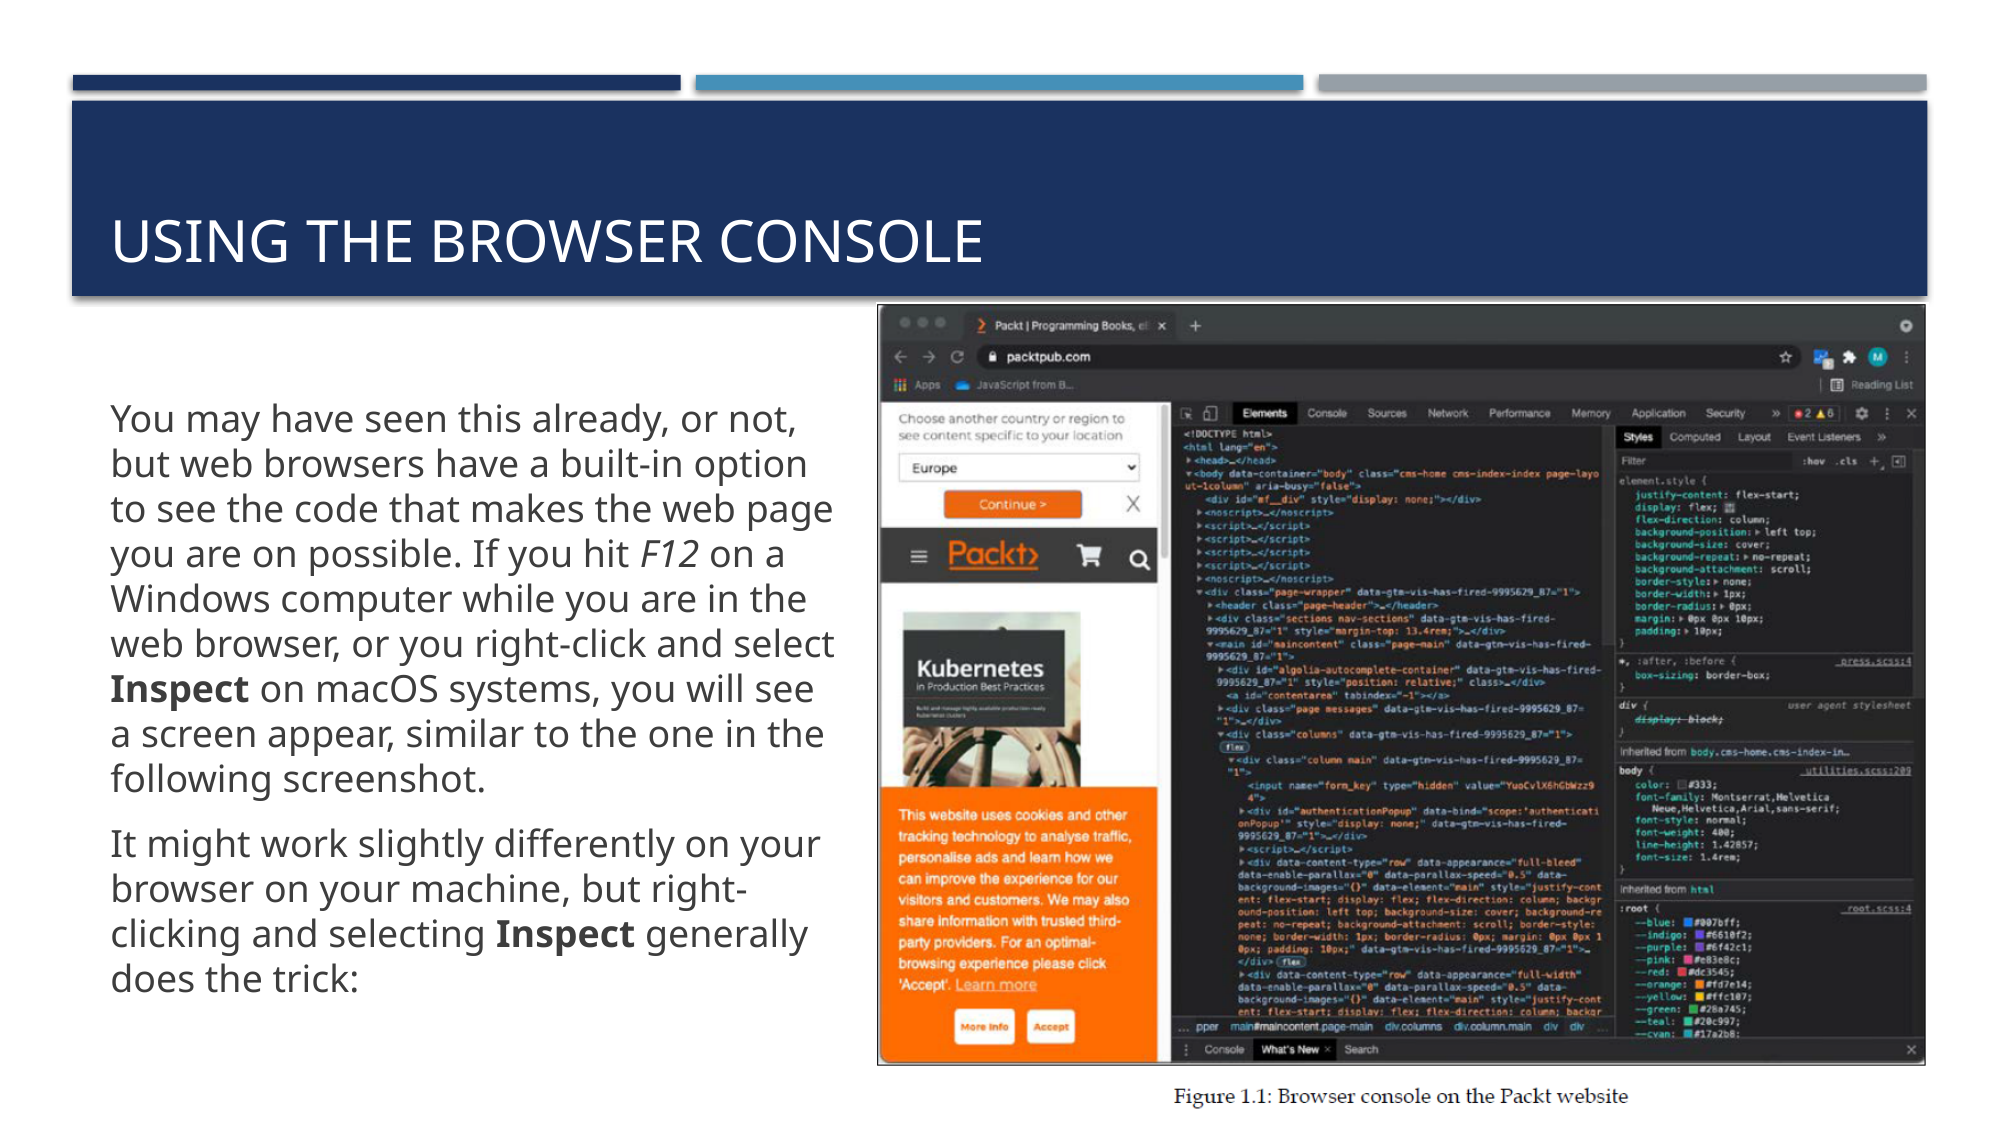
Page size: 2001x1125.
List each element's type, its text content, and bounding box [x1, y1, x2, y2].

picture [875, 302, 1930, 1114]
title Using the browser console [95, 115, 1905, 282]
list You may have seen this already, or not, but web browsers have a built-in option to see the code that makes the web page you are on possible. If you hit F12 on a Windows computer while you are in the web browser, or you right-click and select Inspect on macOS systems, you will see a screen appear, similar to the one in the following screenshot. It might work slightly differently on your browser on your machine, but right-clicking and selecting Inspect generally does the trick: [95, 353, 859, 1043]
